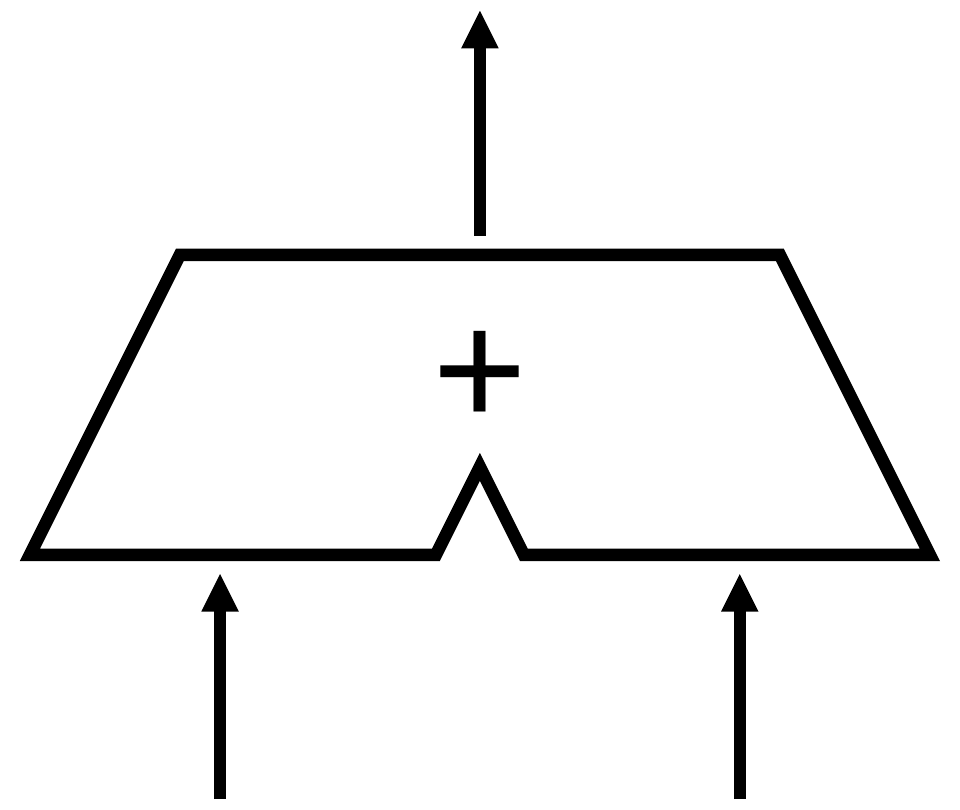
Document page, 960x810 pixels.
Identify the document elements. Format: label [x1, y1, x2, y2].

text_box [29, 10, 930, 799]
